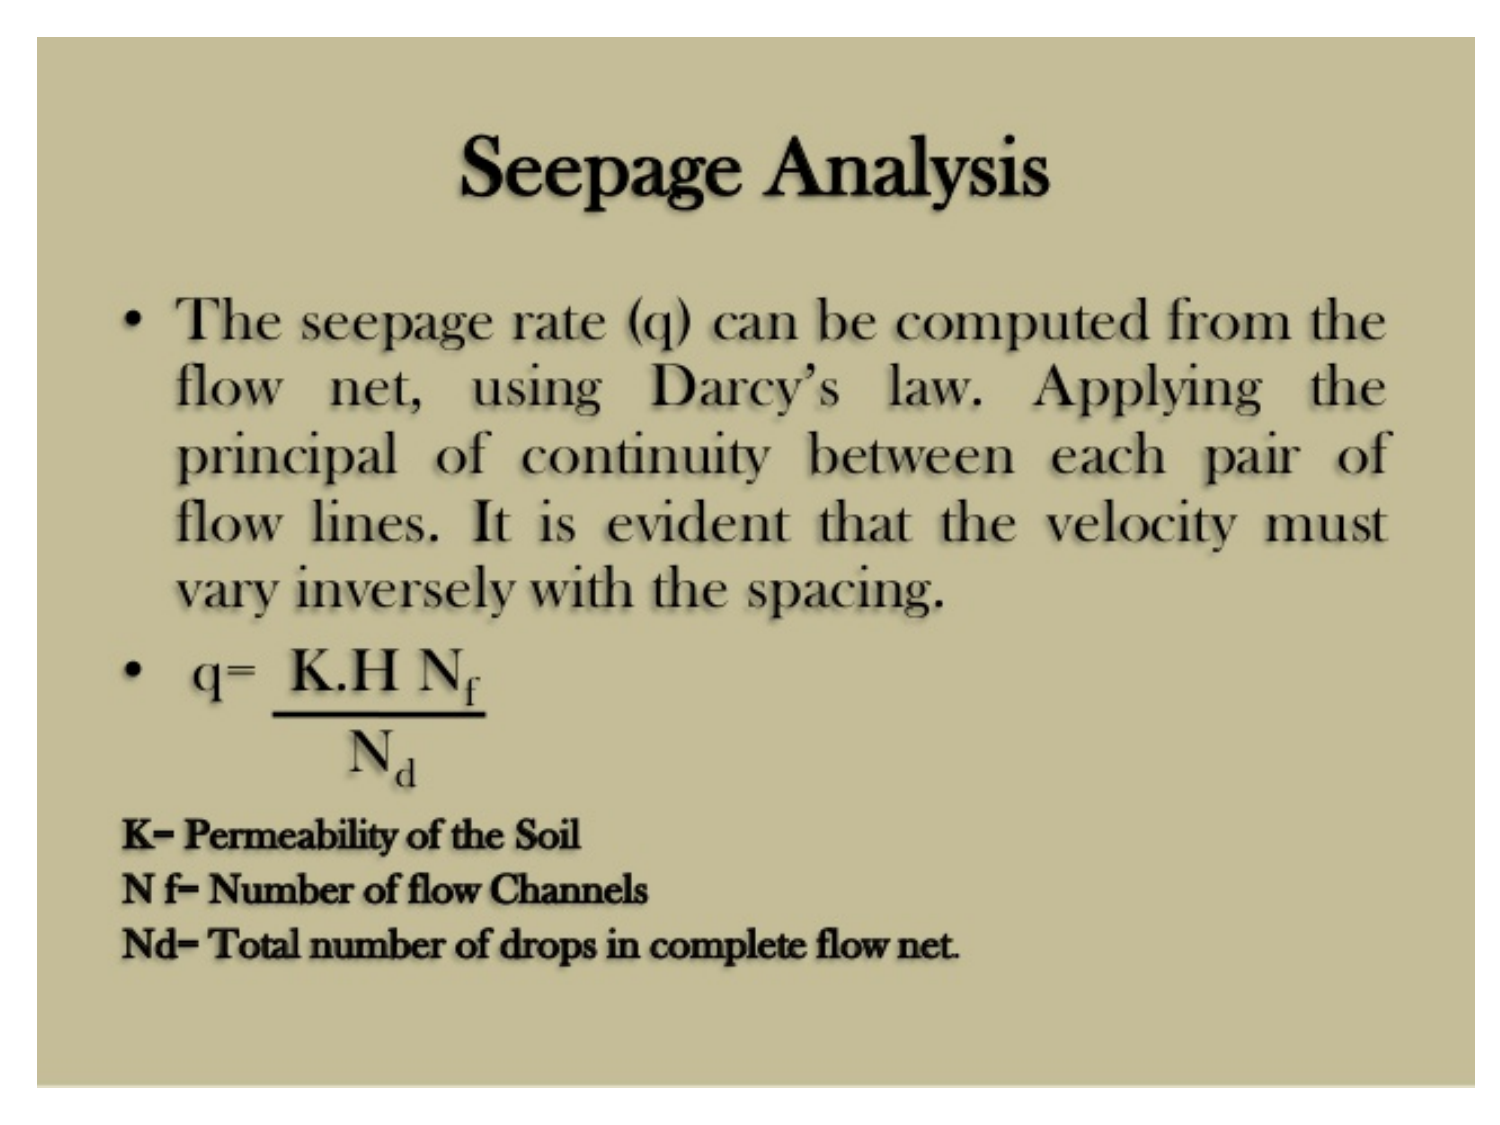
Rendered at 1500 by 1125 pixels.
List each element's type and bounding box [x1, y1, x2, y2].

list [37, 37, 1476, 1088]
